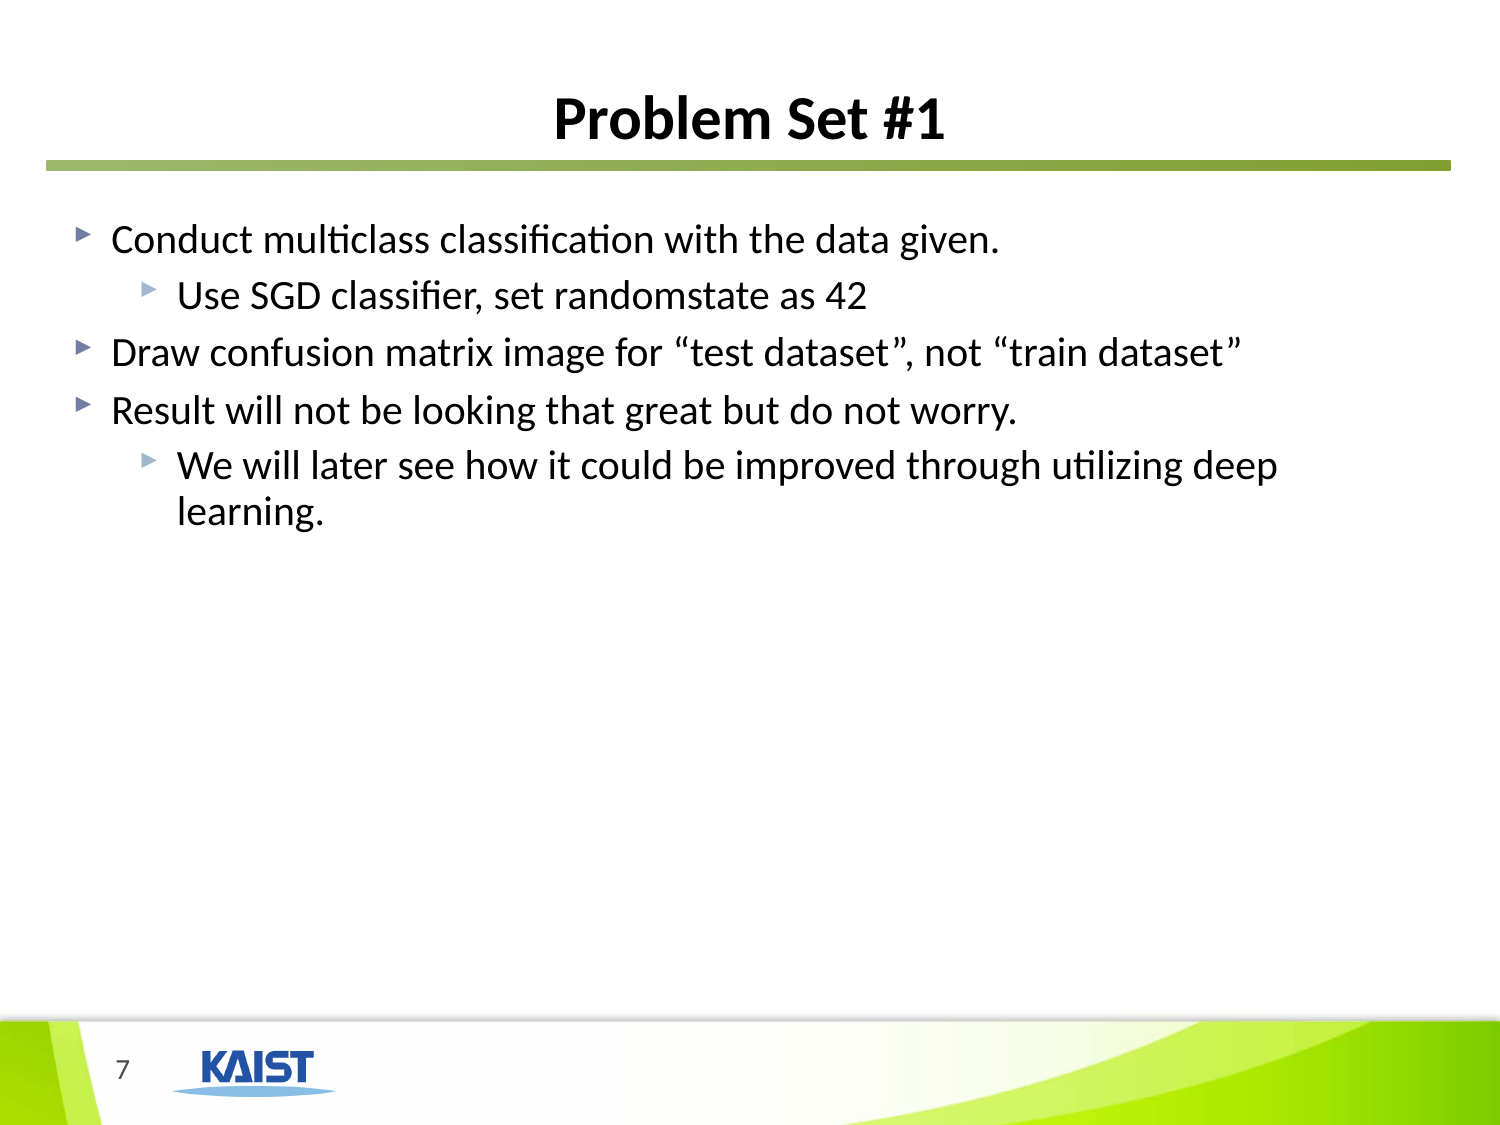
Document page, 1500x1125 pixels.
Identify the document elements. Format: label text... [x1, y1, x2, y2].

slide_number 7 [100, 1042, 426, 1103]
picture [0, 1010, 1500, 1125]
title Problem Set #1 [0, 0, 1500, 160]
list Conduct multiclass classification with the data given. Use SGD classifier, set randomstate as 42 Draw confusion matrix image for “test dataset”, not “train dataset” Result will not be looking that great but do not worry. We will later see how it could be improved through utilizing deep learning. [58, 210, 1412, 1042]
